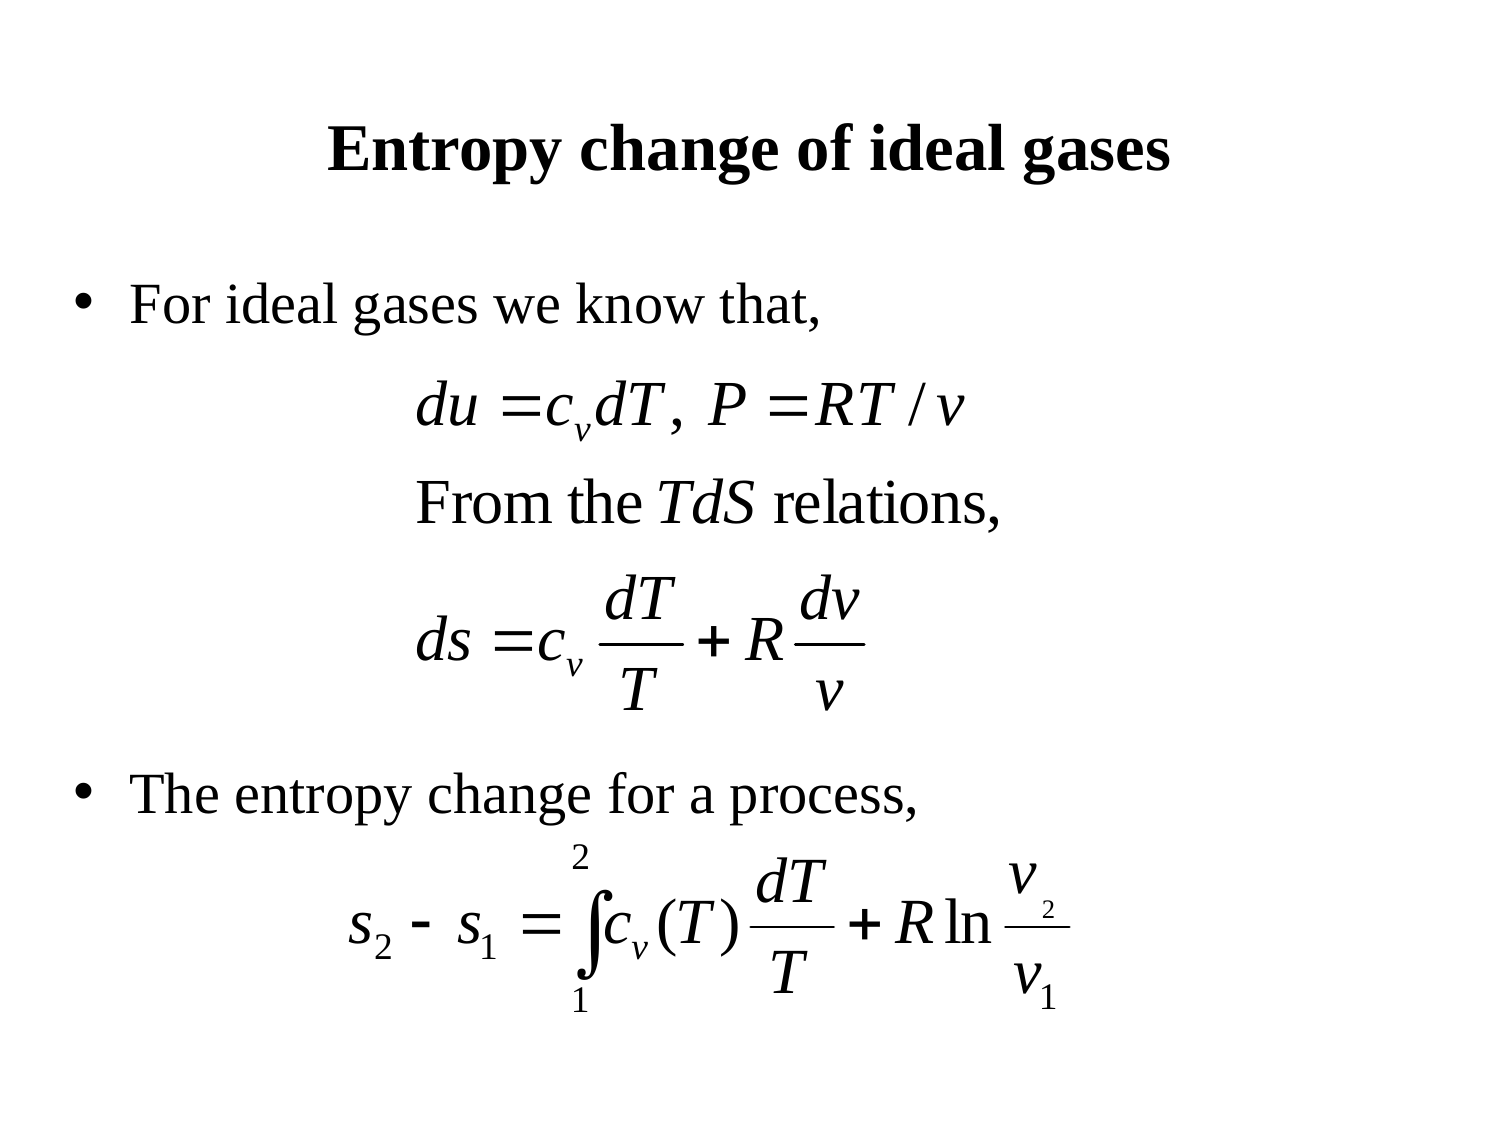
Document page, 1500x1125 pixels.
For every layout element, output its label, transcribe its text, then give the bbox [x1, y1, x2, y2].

text_box For ideal gases we know that, The entropy change for a process, [58, 257, 1471, 939]
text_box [405, 362, 1038, 727]
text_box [337, 824, 1083, 1024]
text_box Entropy change of ideal gases [74, 96, 1425, 242]
